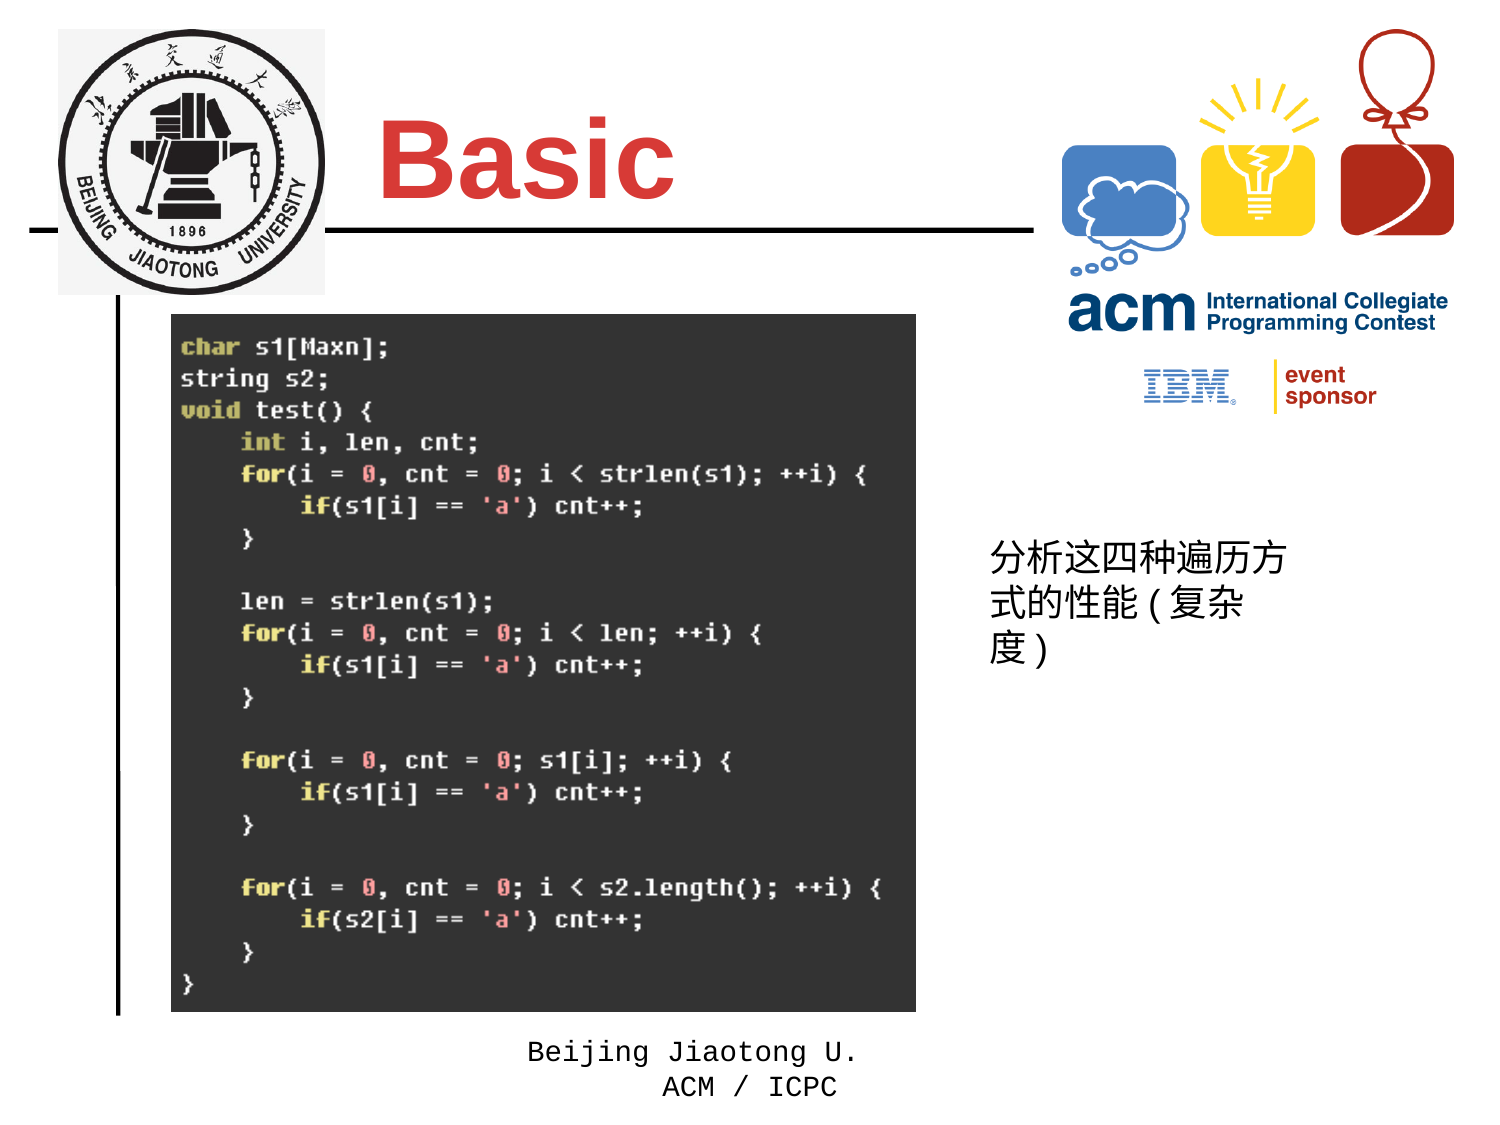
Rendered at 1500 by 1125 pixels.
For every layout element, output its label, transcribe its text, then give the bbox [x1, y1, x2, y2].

text_box 分析这四种遍历方式的性能(复杂度) [974, 527, 1306, 677]
picture [58, 29, 325, 295]
text_box Basic [361, 78, 692, 229]
picture [1062, 29, 1454, 414]
picture [170, 314, 916, 1013]
